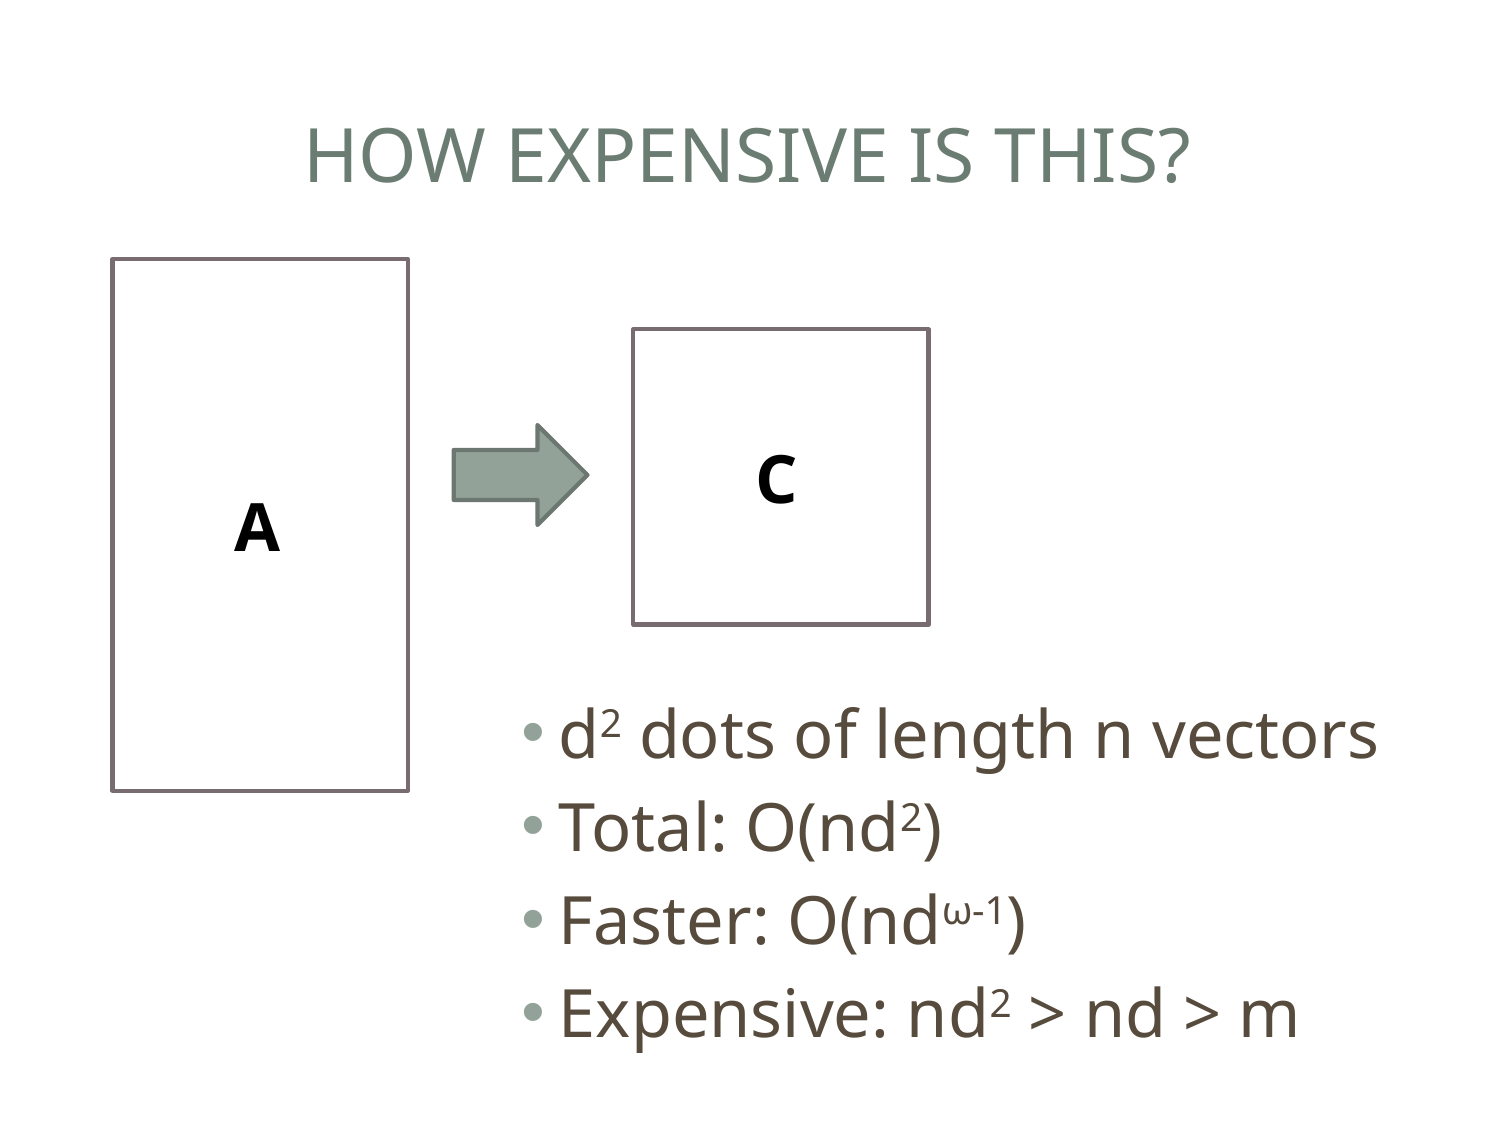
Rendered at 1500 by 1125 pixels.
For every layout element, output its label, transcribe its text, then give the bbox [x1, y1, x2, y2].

text_box C [740, 429, 822, 524]
title How Expensive is this? [69, 66, 1425, 238]
list d2 dots of length n vectors Total: O(nd2) Faster: O(ndω-1) Expensive: nd2 > nd > m [485, 682, 1465, 1061]
text_box [451, 423, 590, 527]
text_box [110, 257, 410, 793]
text_box [631, 327, 931, 627]
